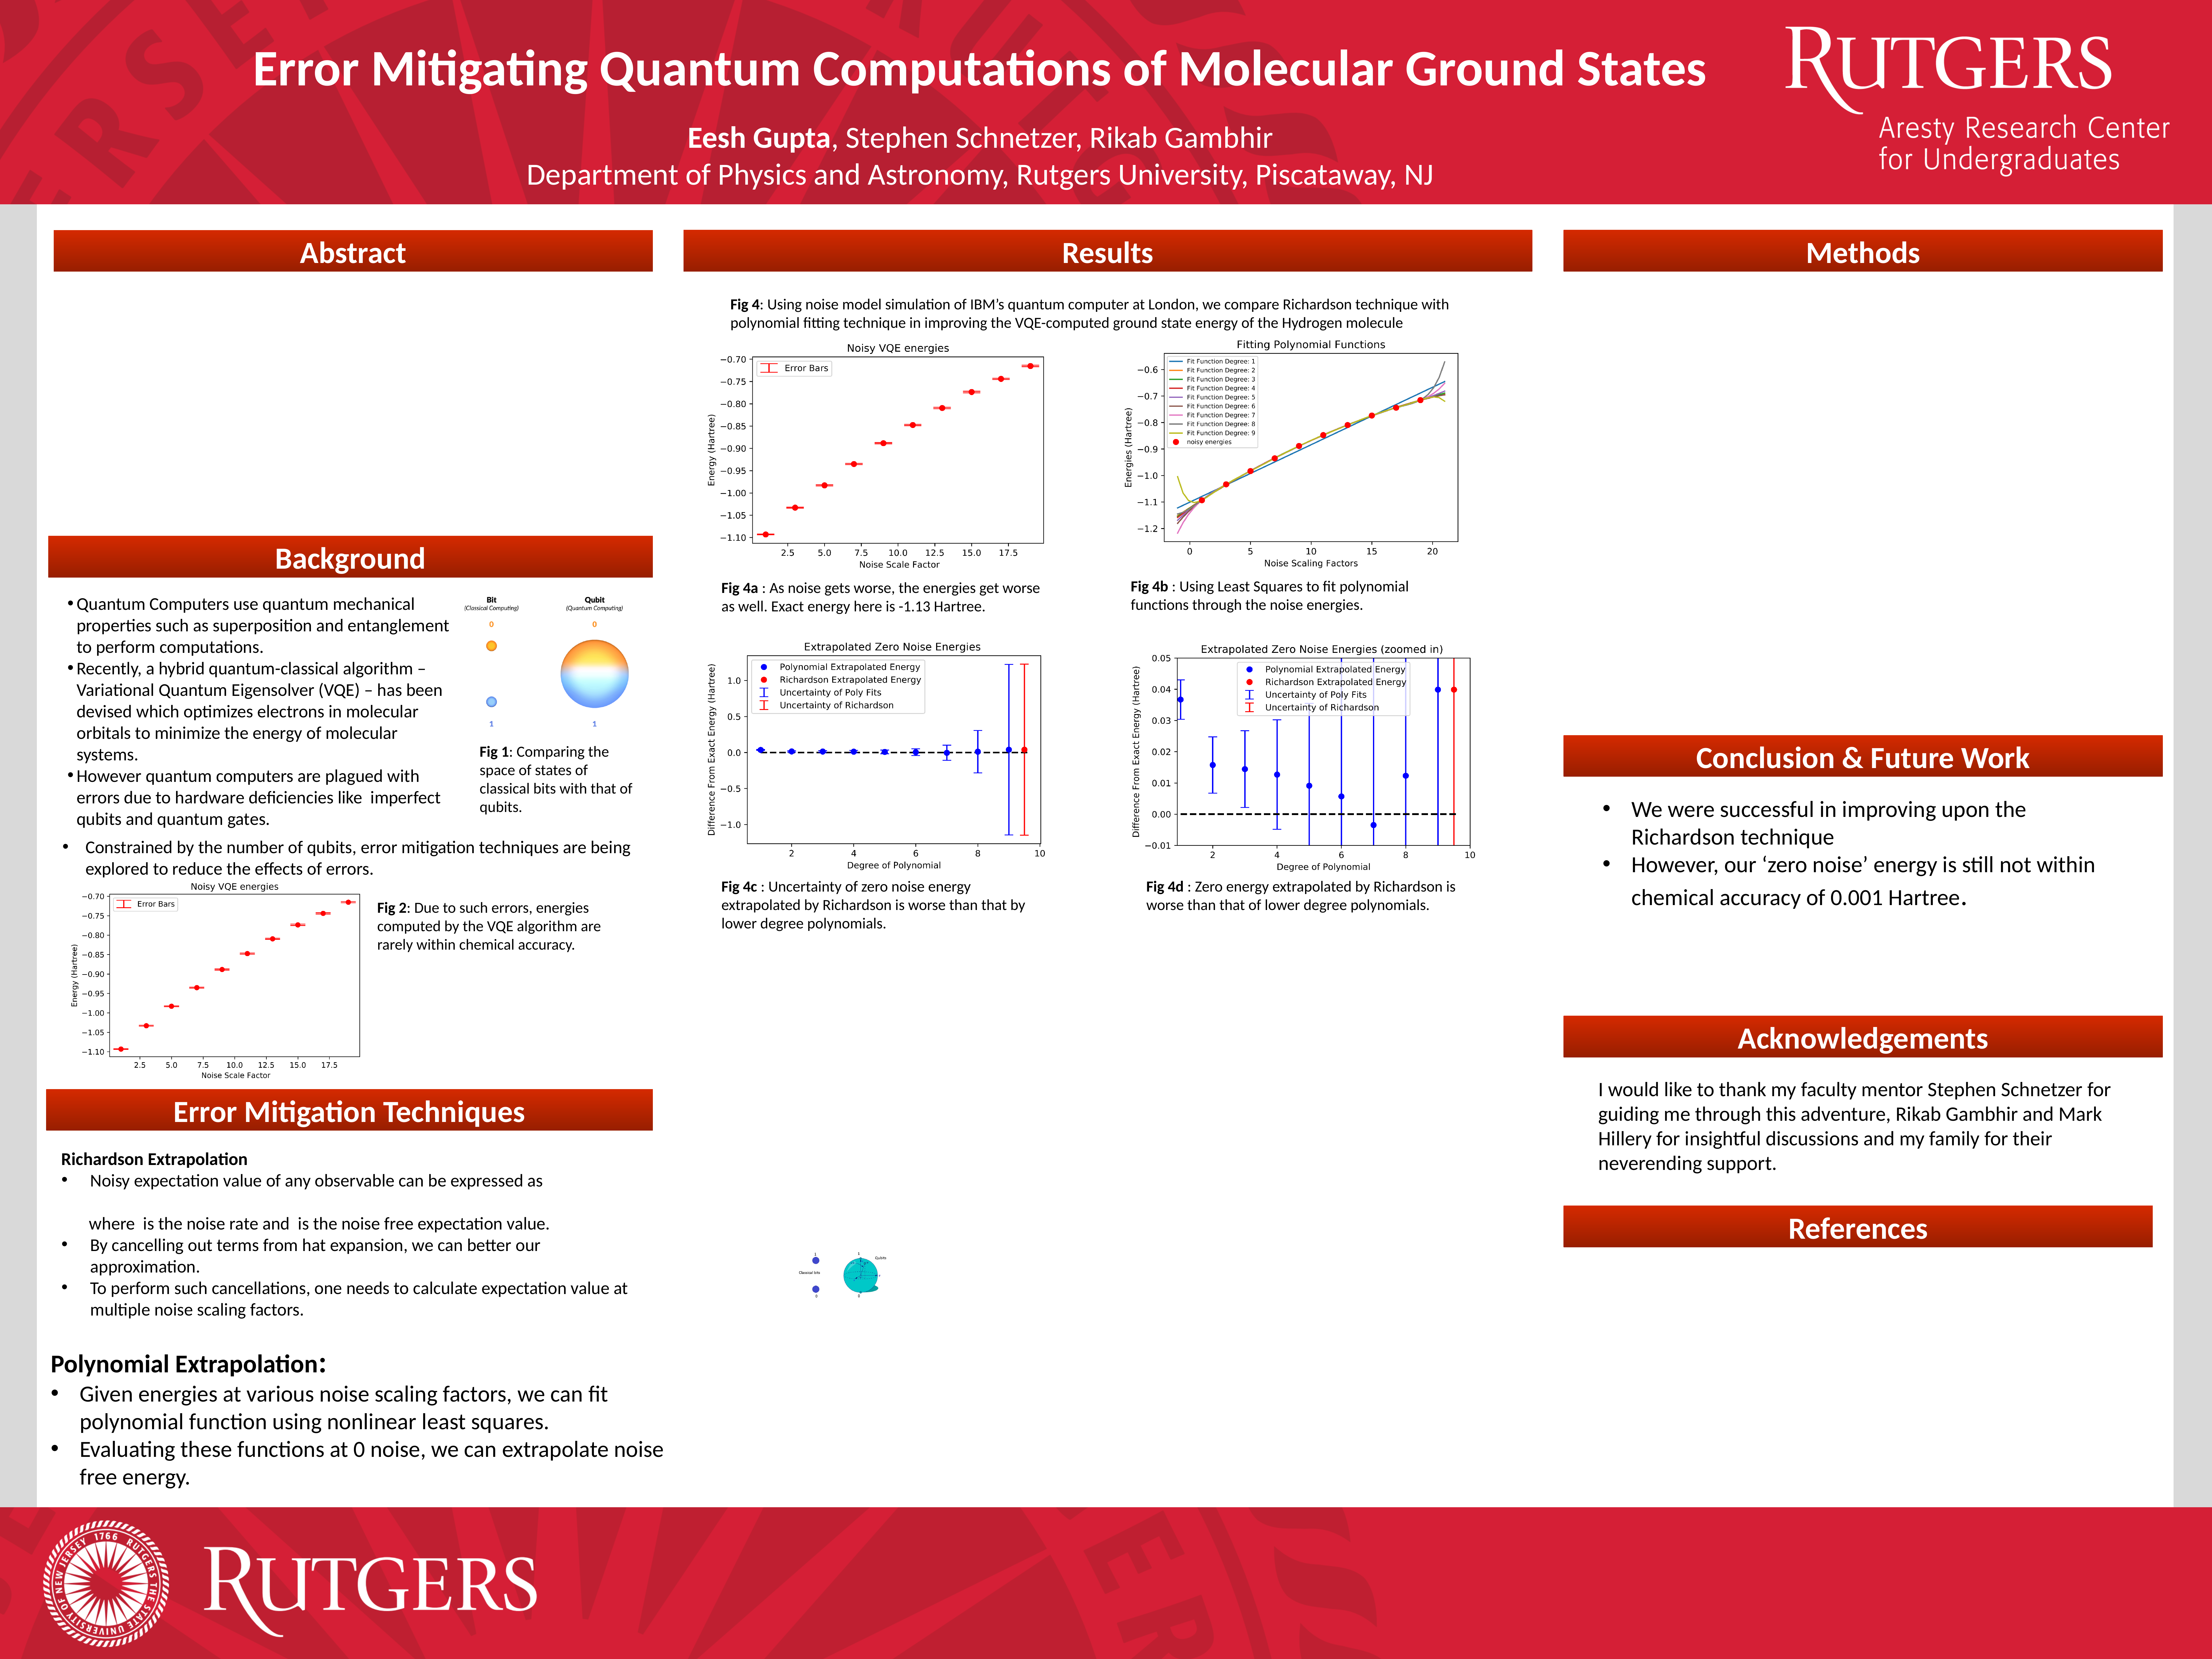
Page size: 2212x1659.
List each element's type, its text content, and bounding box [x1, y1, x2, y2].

text_box Constrained by the number of qubits, error mitigation techniques are being explored to reduce the effects of errors. [58, 833, 636, 881]
text_box Results [683, 230, 1532, 272]
text_box Eesh Gupta, Stephen Schnetzer, Rikab Gambhir Department of Physics and Astronomy, Rutgers University, Piscataway, NJ [151, 100, 1810, 208]
text_box Fig 1: Comparing the space of states of classical bits with that of qubits. [475, 739, 643, 818]
text_box Quantum Computers use quantum mechanical properties such as superposition and entanglement to perform computations. Recently, a hybrid quantum-classical algorithm – Variational Quantum Eigensolver (VQE) – has been devised which optimizes electrons in molecular orbitals to minimize the energy of molecular systems. However quantum computers are plagued with errors due to hardware deficiencies like imperfect qubits and quantum gates. [49, 590, 468, 831]
picture [1786, 27, 2170, 177]
picture [785, 1246, 901, 1306]
text_box I would like to thank my faculty mentor Stephen Schnetzer for guiding me through this adventure, Rikab Gambhir and Mark Hillery for insightful discussions and my family for their neverending support. [1594, 1073, 2123, 1176]
picture [454, 584, 647, 732]
text_box Error Mitigation Techniques [46, 1089, 653, 1131]
text_box Abstract [53, 230, 653, 272]
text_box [701, 334, 1482, 938]
text_box Polynomial Extrapolation: Given energies at various noise scaling factors, we can fit polynomial function using nonlinear least squares. Evaluating these functions at 0 noise, we can extrapolate noise free energy. [46, 1339, 699, 1492]
text_box Fig 4: Using noise model simulation of IBM’s quantum computer at London, we compare Richardson technique with polynomial fitting technique in improving the VQE-computed ground state energy of the Hydrogen molecule [726, 292, 1462, 333]
text_box Acknowledgements [1563, 1016, 2163, 1057]
text_box Fig 2: Due to such errors, energies computed by the VQE algorithm are rarely within chemical accuracy. [373, 895, 636, 974]
text_box Methods [1563, 230, 2163, 272]
text_box Conclusion & Future Work [1563, 735, 2163, 777]
text_box We were successful in improving upon the Richardson technique However, our ‘zero noise’ energy is still not within chemical accuracy of 0.001 Hartree. [1598, 792, 2128, 962]
picture [66, 877, 365, 1085]
text_box Background [48, 535, 653, 578]
text_box Error Mitigating Quantum Computations of Molecular Ground States [228, 17, 1733, 100]
text_box References [1563, 1206, 2153, 1248]
